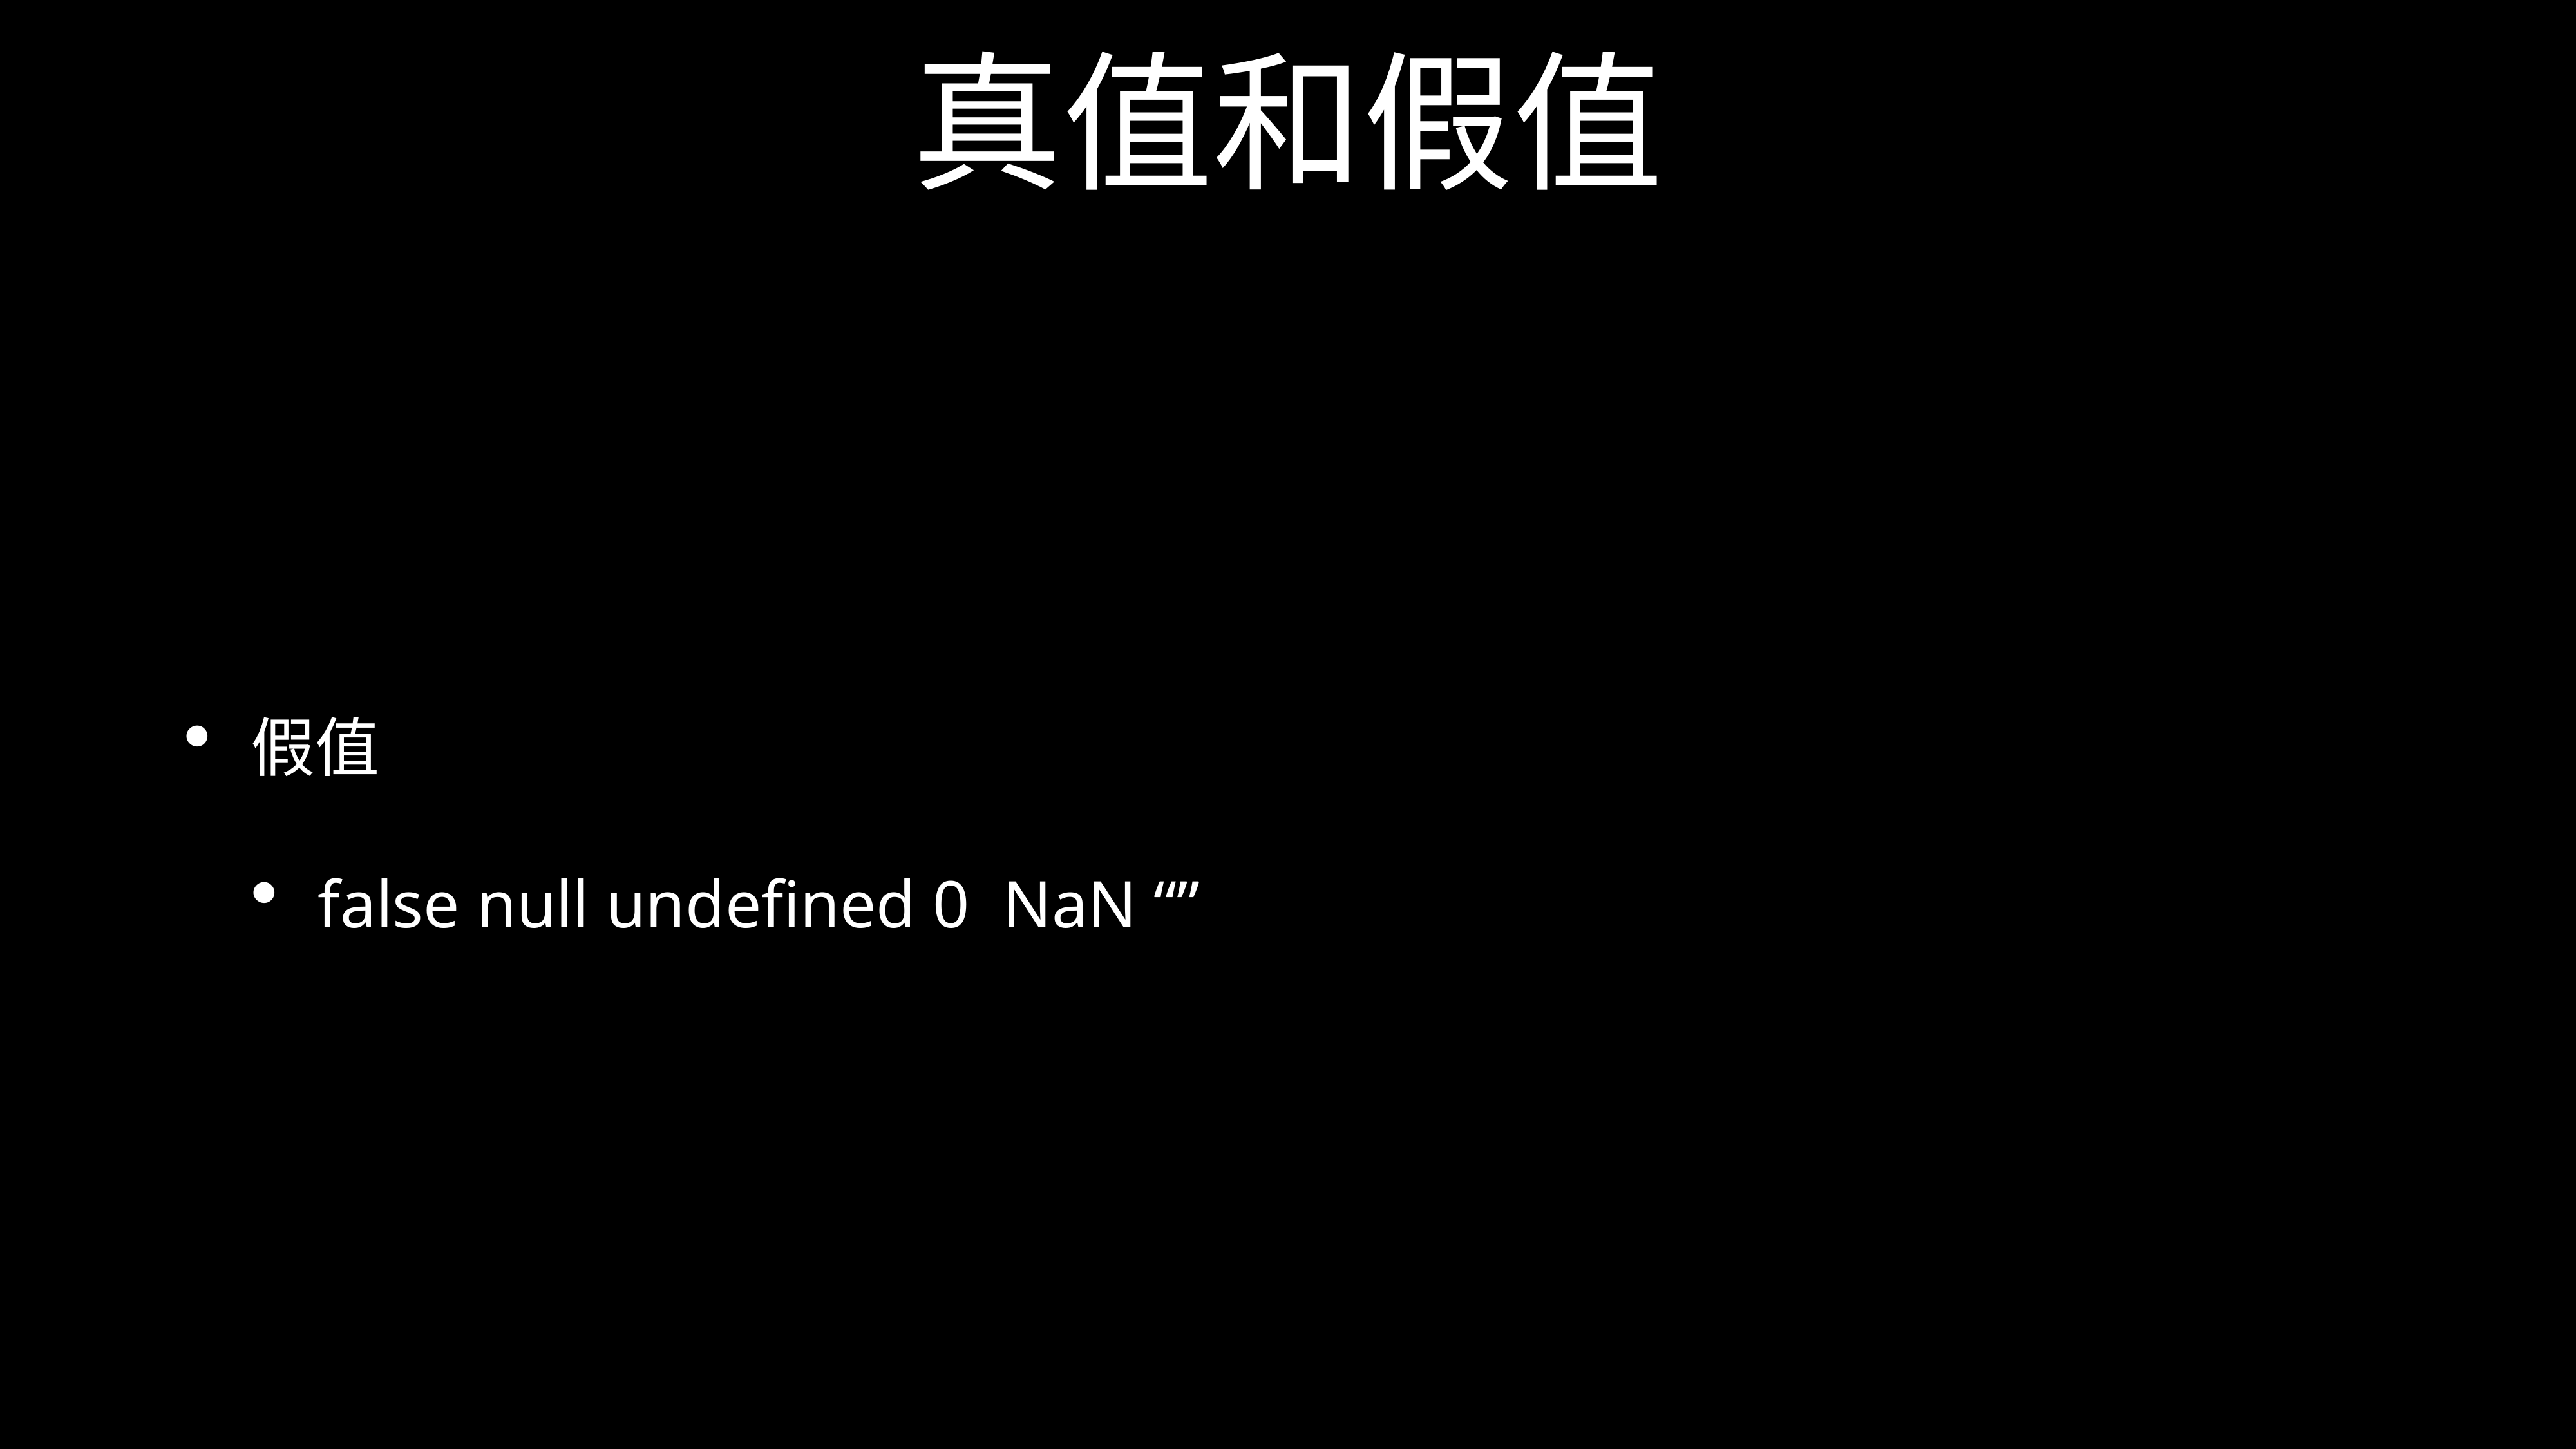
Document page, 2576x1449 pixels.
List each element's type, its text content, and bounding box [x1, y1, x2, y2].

list 假值 false null undefined 0 NaN “” [178, 332, 2398, 1316]
title 真值和假值 [178, 0, 2398, 240]
